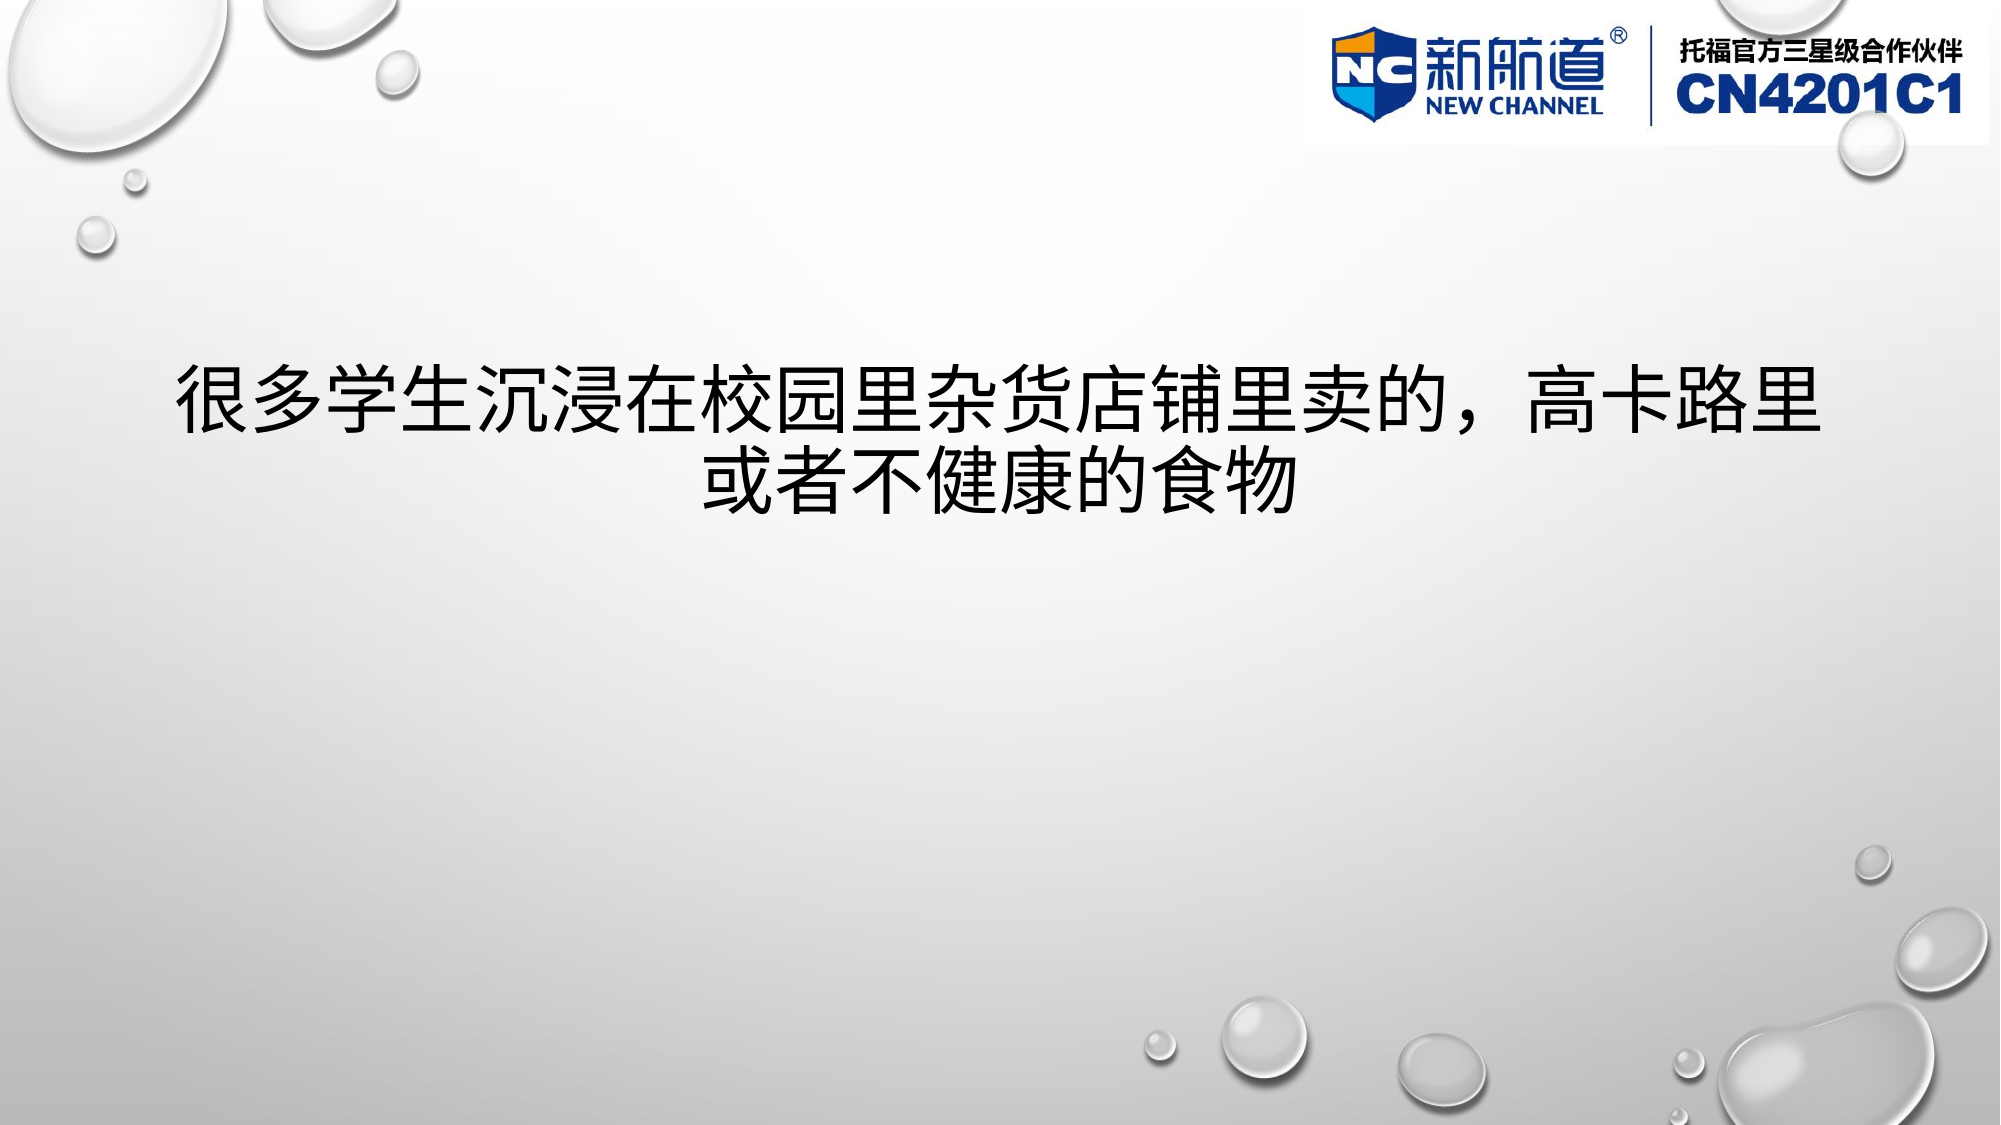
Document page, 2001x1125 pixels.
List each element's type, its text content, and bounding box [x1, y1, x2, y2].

picture [0, 0, 2000, 1125]
title 很多学生沉浸在校园里杂货店铺里卖的，高卡路里 或者不健康的食物 [149, 312, 1851, 575]
